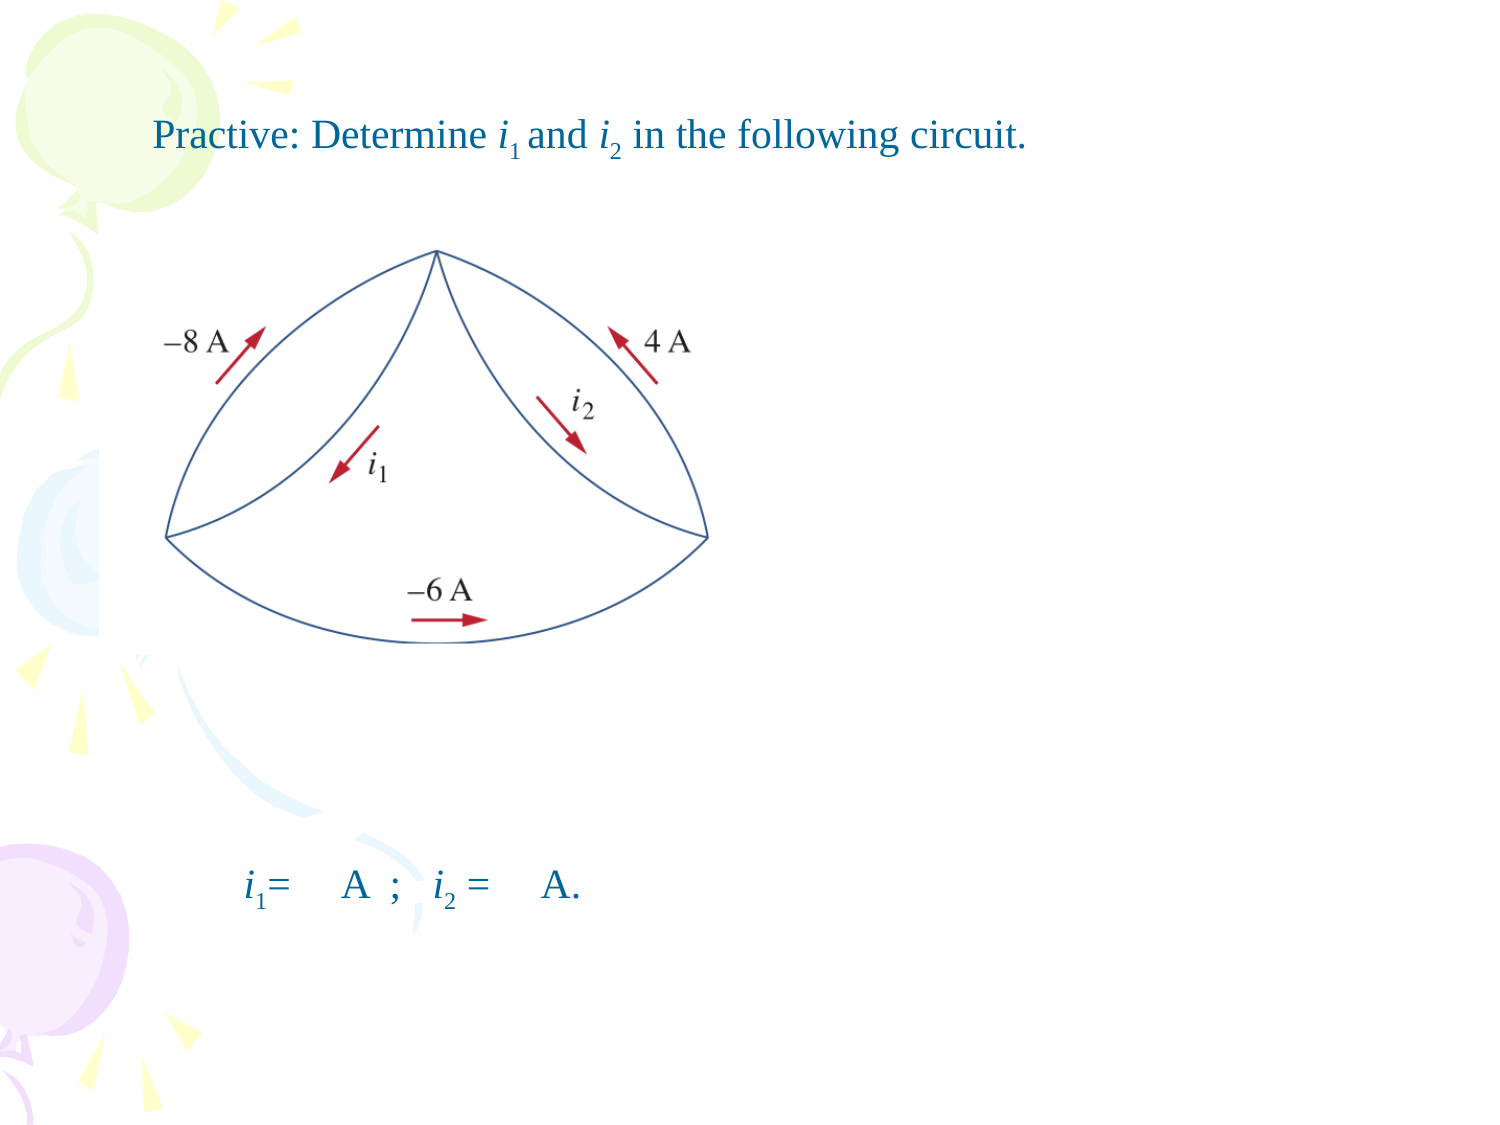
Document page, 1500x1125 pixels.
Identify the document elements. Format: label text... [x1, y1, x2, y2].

picture [99, 224, 753, 655]
text_box Practive: Determine i1 and i2 in the following circuit. [137, 99, 1201, 172]
text_box i1= A ; i2 = A. [218, 849, 1282, 922]
